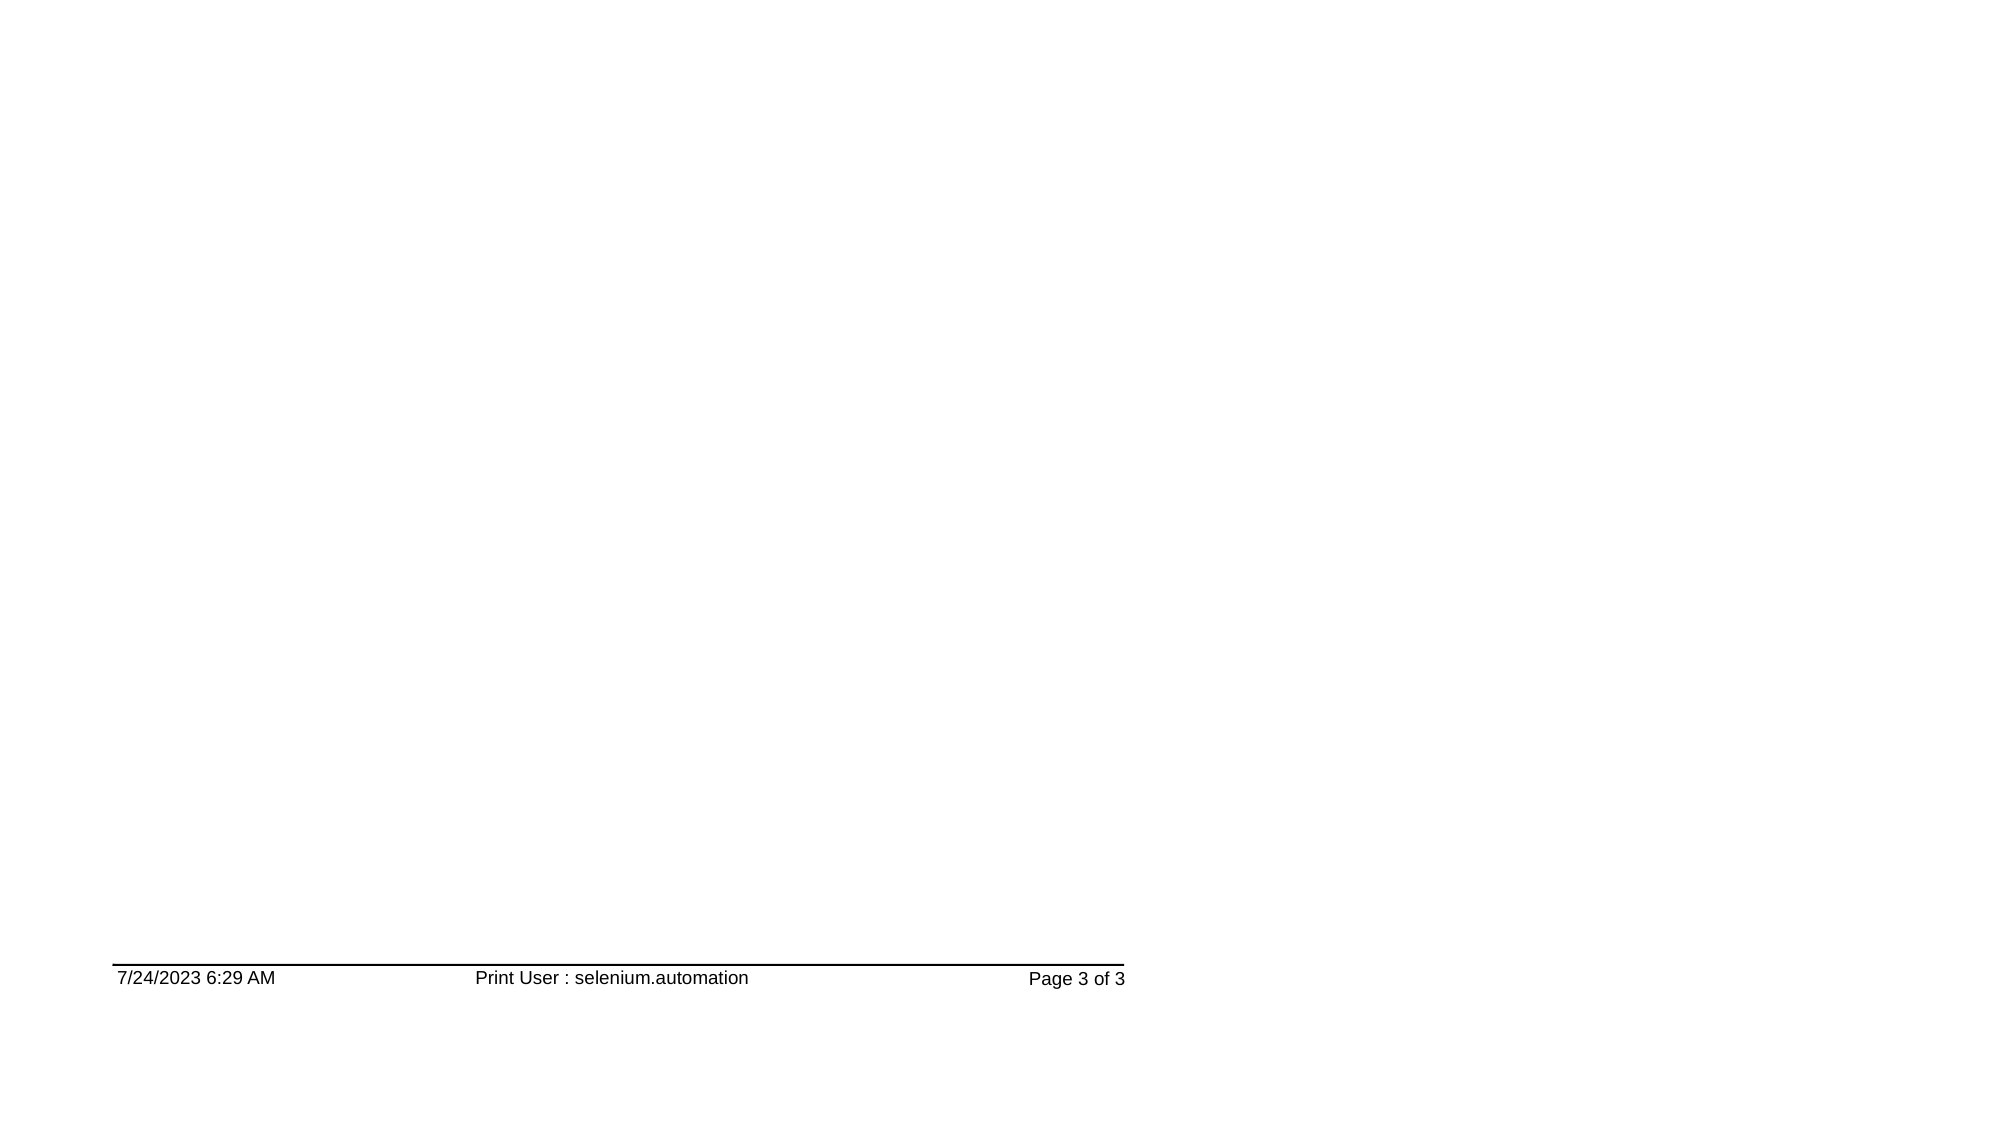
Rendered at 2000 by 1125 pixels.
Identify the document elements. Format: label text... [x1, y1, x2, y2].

text_box Page 3 of 3 [914, 966, 1126, 1003]
text_box 7/24/2023 6:29 AM [117, 966, 371, 1003]
text_box Print User : selenium.automation [431, 966, 793, 1004]
